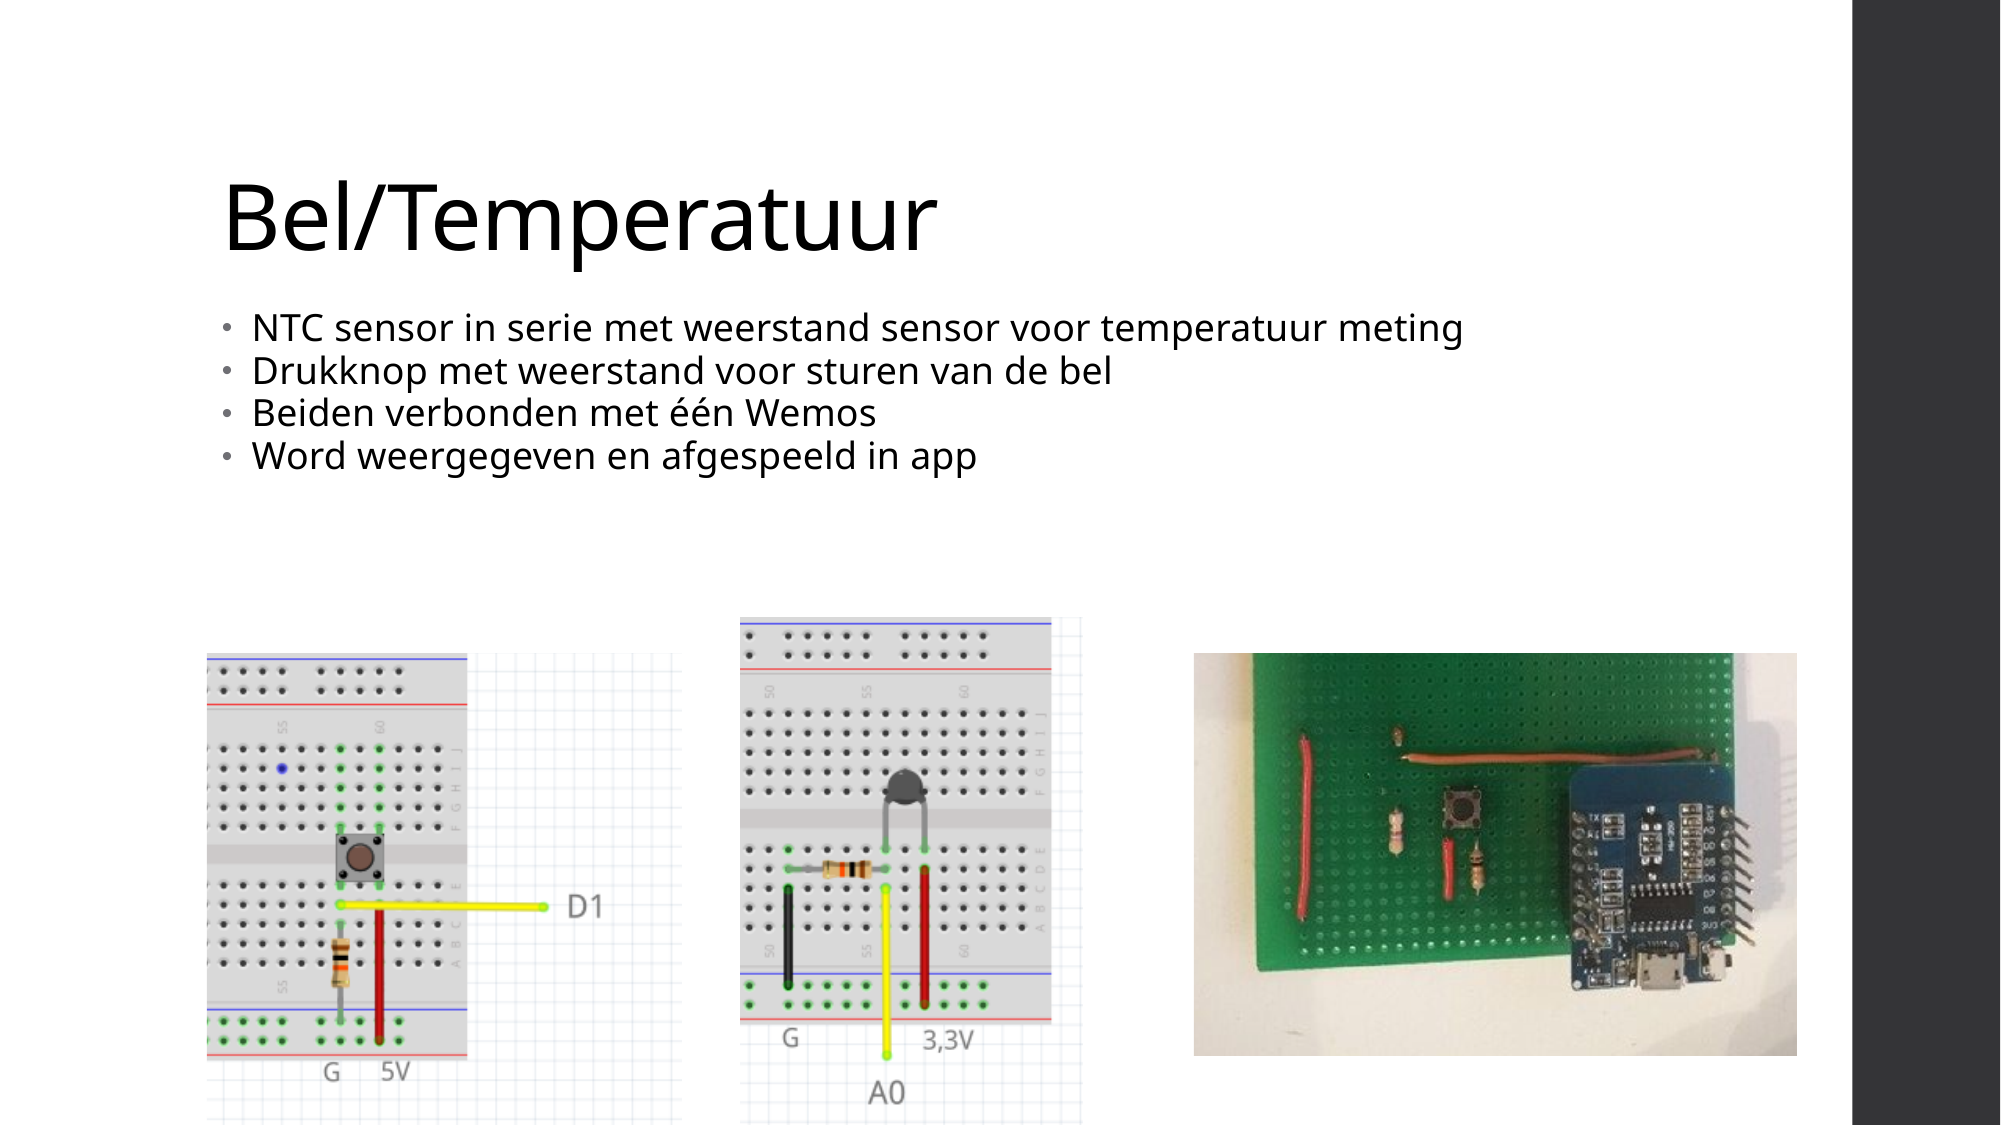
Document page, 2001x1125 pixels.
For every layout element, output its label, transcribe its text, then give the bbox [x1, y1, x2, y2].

picture [1193, 552, 1797, 1125]
text_box NTC sensor in serie met weerstand sensor voor temperatuur meting Drukknop met weerstand voor sturen van de bel Beiden verbonden met één Wemos Word weergegeven en afgespeeld in app [206, 299, 1617, 1014]
picture [740, 616, 1084, 1125]
picture [206, 653, 683, 1125]
text_box Bel/Temperatuur [206, 60, 1797, 278]
